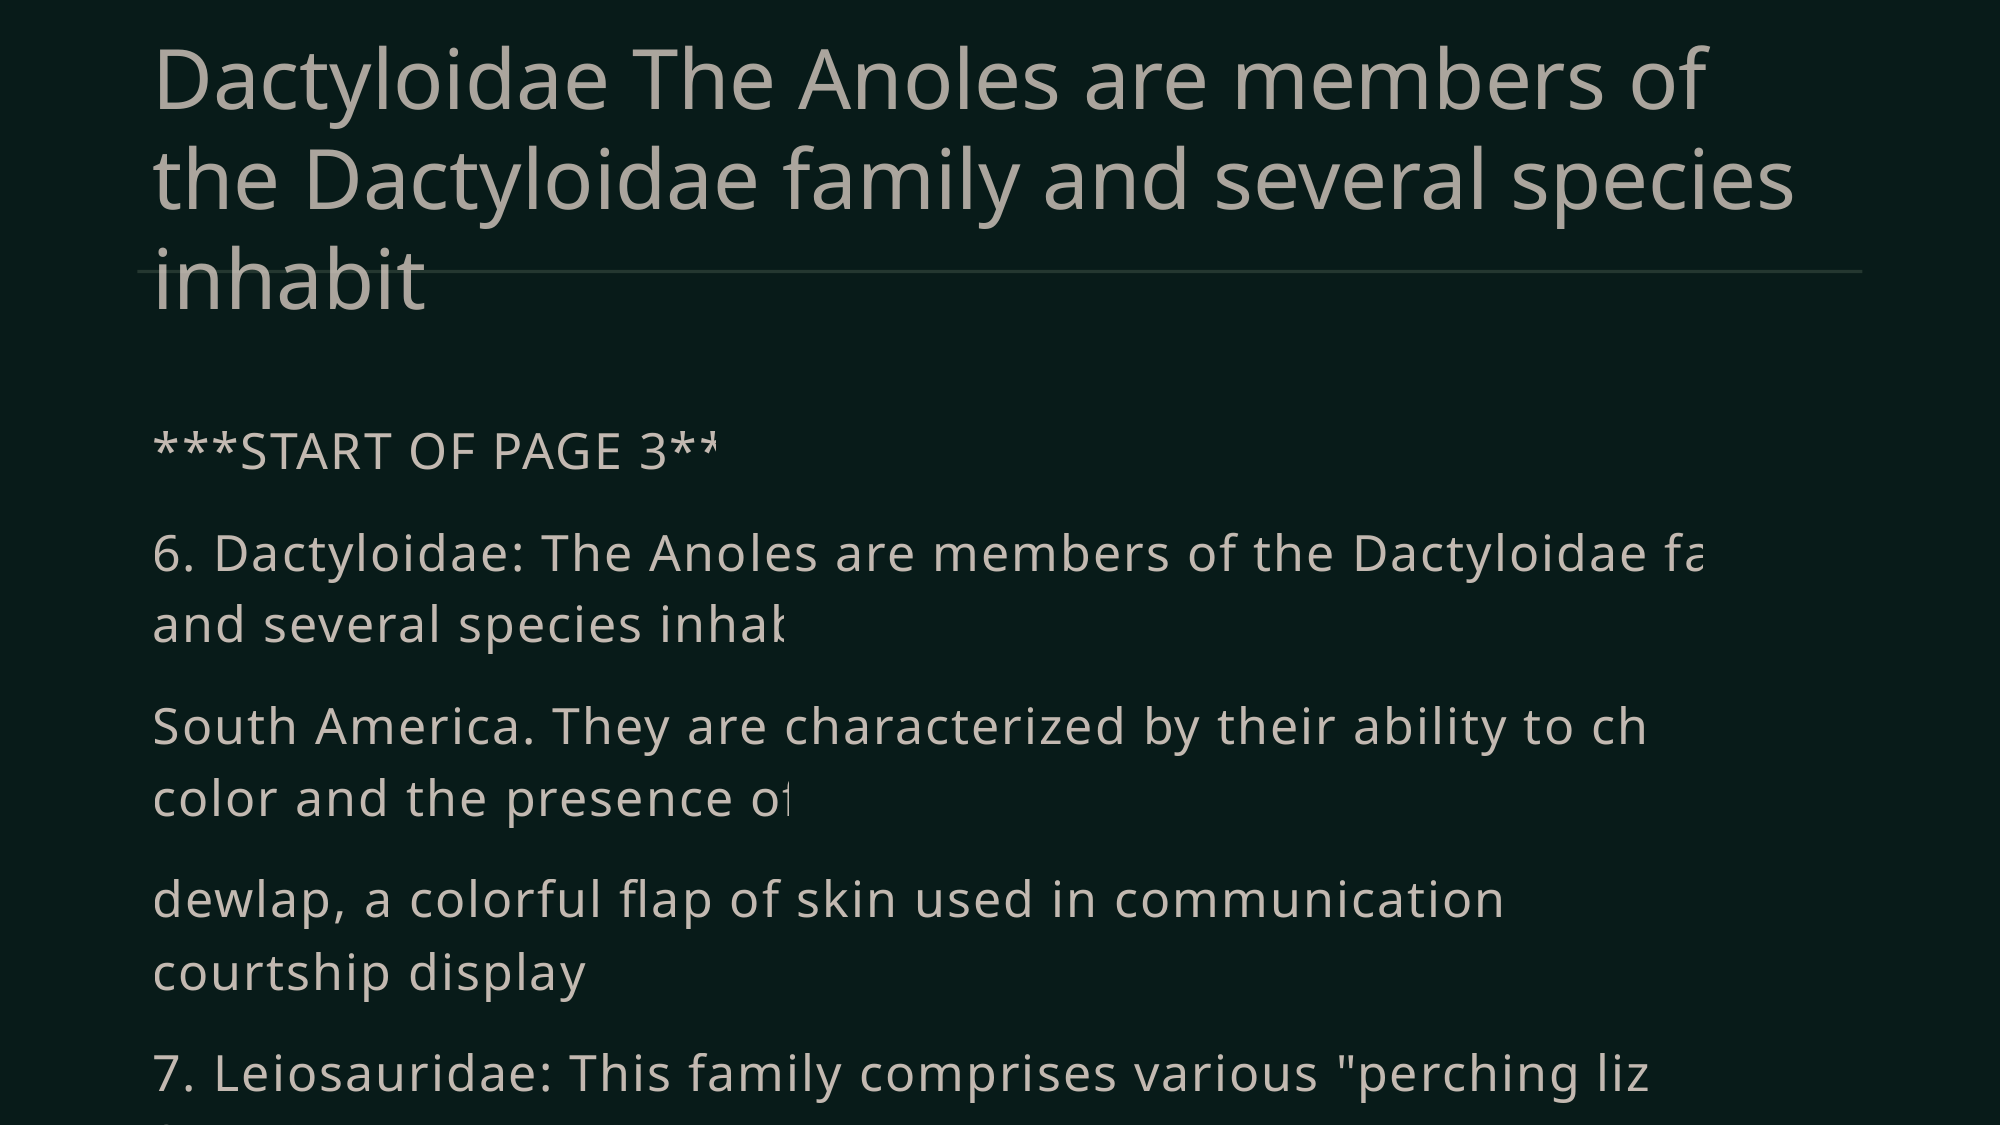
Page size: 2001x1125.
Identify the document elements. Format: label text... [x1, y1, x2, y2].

list ***START OF PAGE 3*** 6. Dactyloidae: The Anoles are members of the Dactyloidae family, and several species inhabit South America. They are characterized by their ability to change color and the presence of a dewlap, a colorful flap of skin used in communication and courtship displays. 7. Leiosauridae: This family comprises various "perching lizards" found across South America. They are typically diurnal and often seen basking in the sun on rocks and branches. 8. Polychrotidae: Another family containing the anole lizards, Polychrotidae includes several species that inhabit South America's tropical and subtropical regions. These are just a few examples of the diverse lizard families found in South America. Each family plays a distinct ecological role in its respective habitat, contributing to the rich biodiversity of the continent. Representative Species: Describe notable lizard species from different families found in South America, including but not limited to the following examples: 4.1. Green Iguana (Iguana iguana): The Green Iguana (Iguana iguana) is a fascinating lizard species found predominantly in Central and South America, known for its vibrant green coloration and impressive size. With an average length of 1.5 to 1.8 meters, including the tail, it is one of the largest lizard species in its range. The Green Iguana is primarily arboreal, spending much of its time in the treetops to avoid predators and search for its herbivorous diet, consisting of leaves, flowers, and fruits. This adaptable reptile has also managed to colonize urban areas, where it can be seen basking in the sun on fences or tree branches. Despite its popularity in the pet trade, the Green Iguana faces conservation concerns due to habitat loss and poaching. Understanding the ecological significance of this species and promoting responsible pet ownership are crucial steps in safeguarding the future of the Green Iguana and its vital role in the ecosystems it inhabits. 4.2. Caiman Lizard (Dracaena guianensis): The Caiman Lizard (Dracaena guianensis) is a captivating reptile native to the tropical regions of South America, particularly found in the Amazon Basin and its surrounding areas. This semi- aquatic species possesses a unique set of features, making it stand out among its lizard counterparts. One of its most distinctive characteristics is the serrated tail, which aids in swimming and serves as a defense mechanism against potential predators. The Caiman Lizard is ***END OF PAGE 3*** [137, 399, 1863, 982]
title Dactyloidae The Anoles are members of the Dactyloidae family and several species inhabit [137, 108, 1863, 244]
